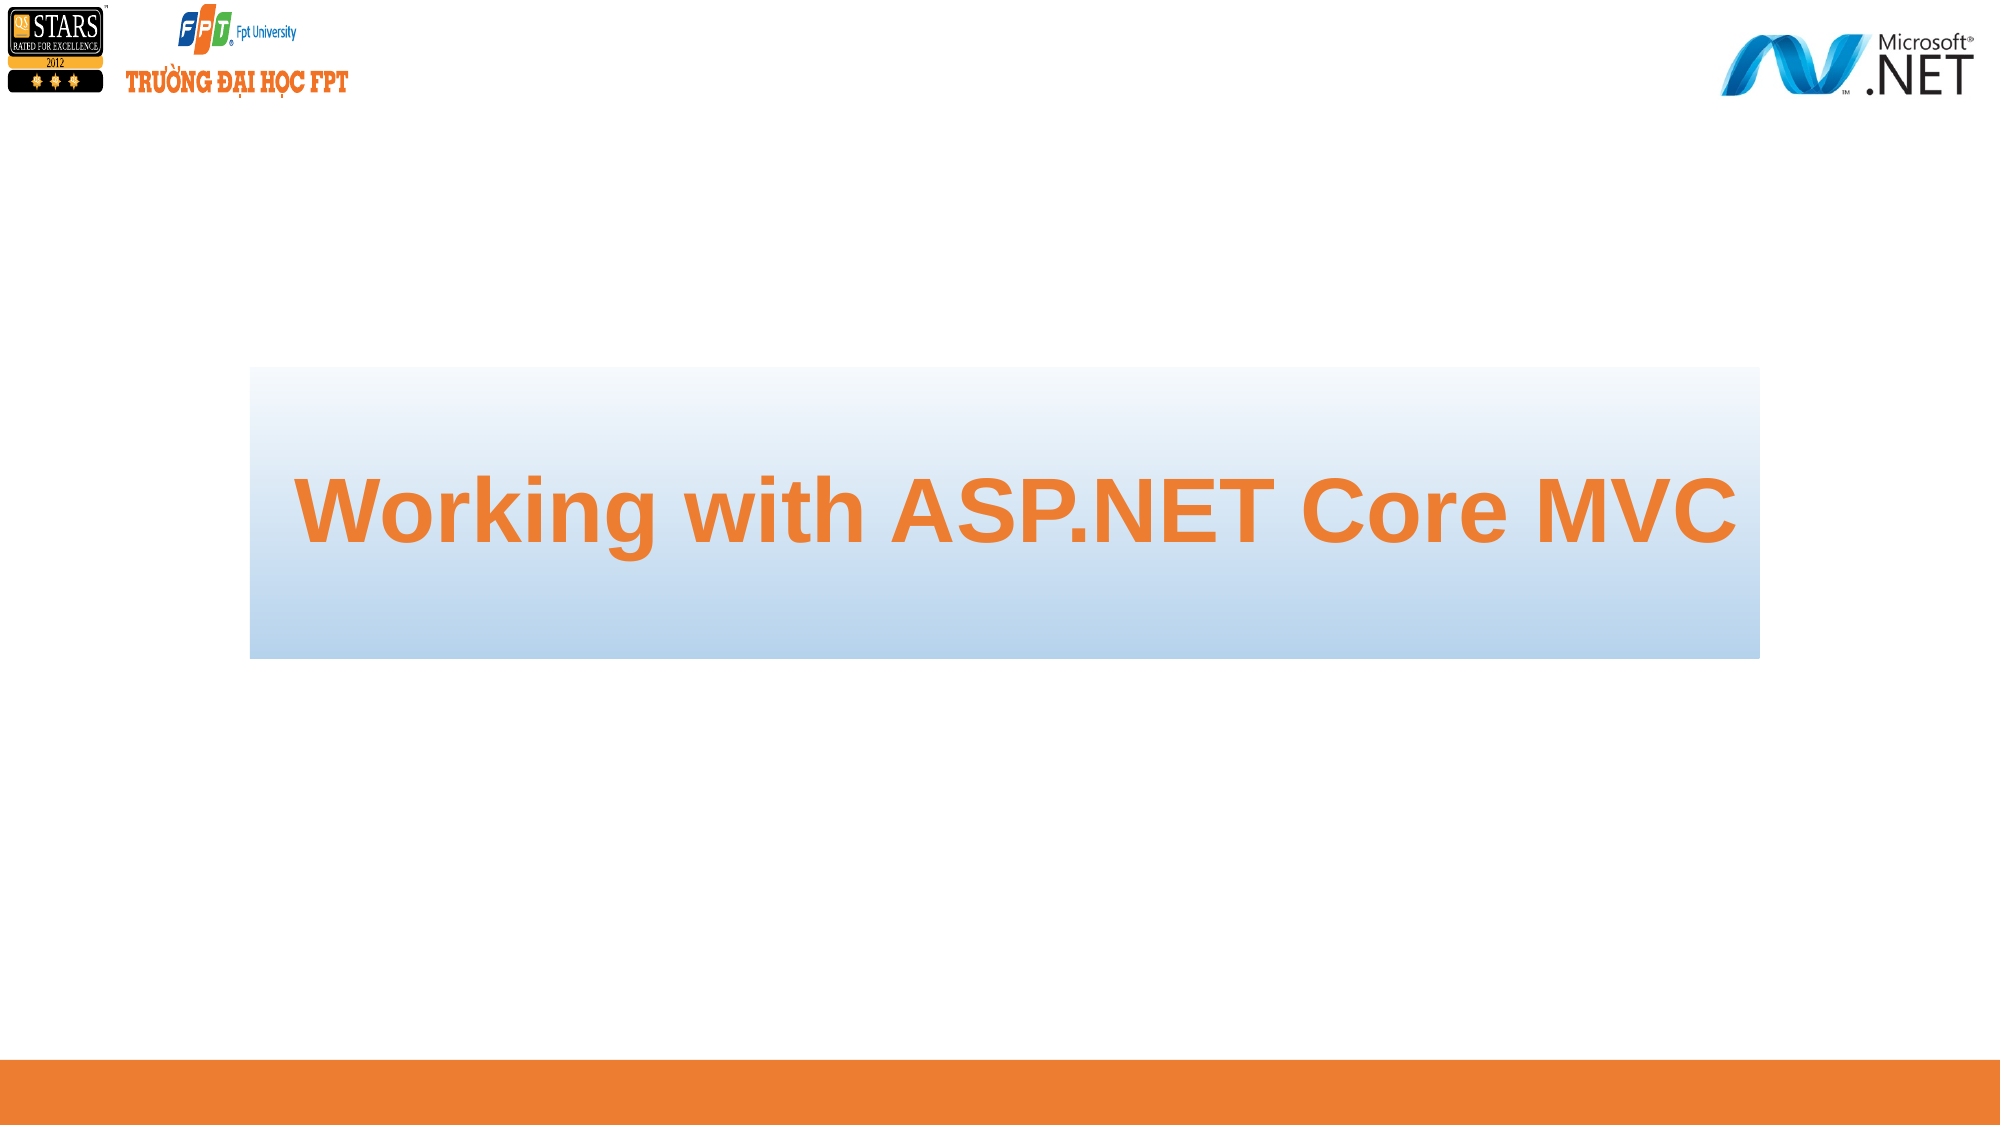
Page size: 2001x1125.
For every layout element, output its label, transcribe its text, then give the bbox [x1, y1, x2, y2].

title Working with ASP.NET Core MVC [249, 367, 1760, 659]
picture [1685, 0, 2001, 129]
